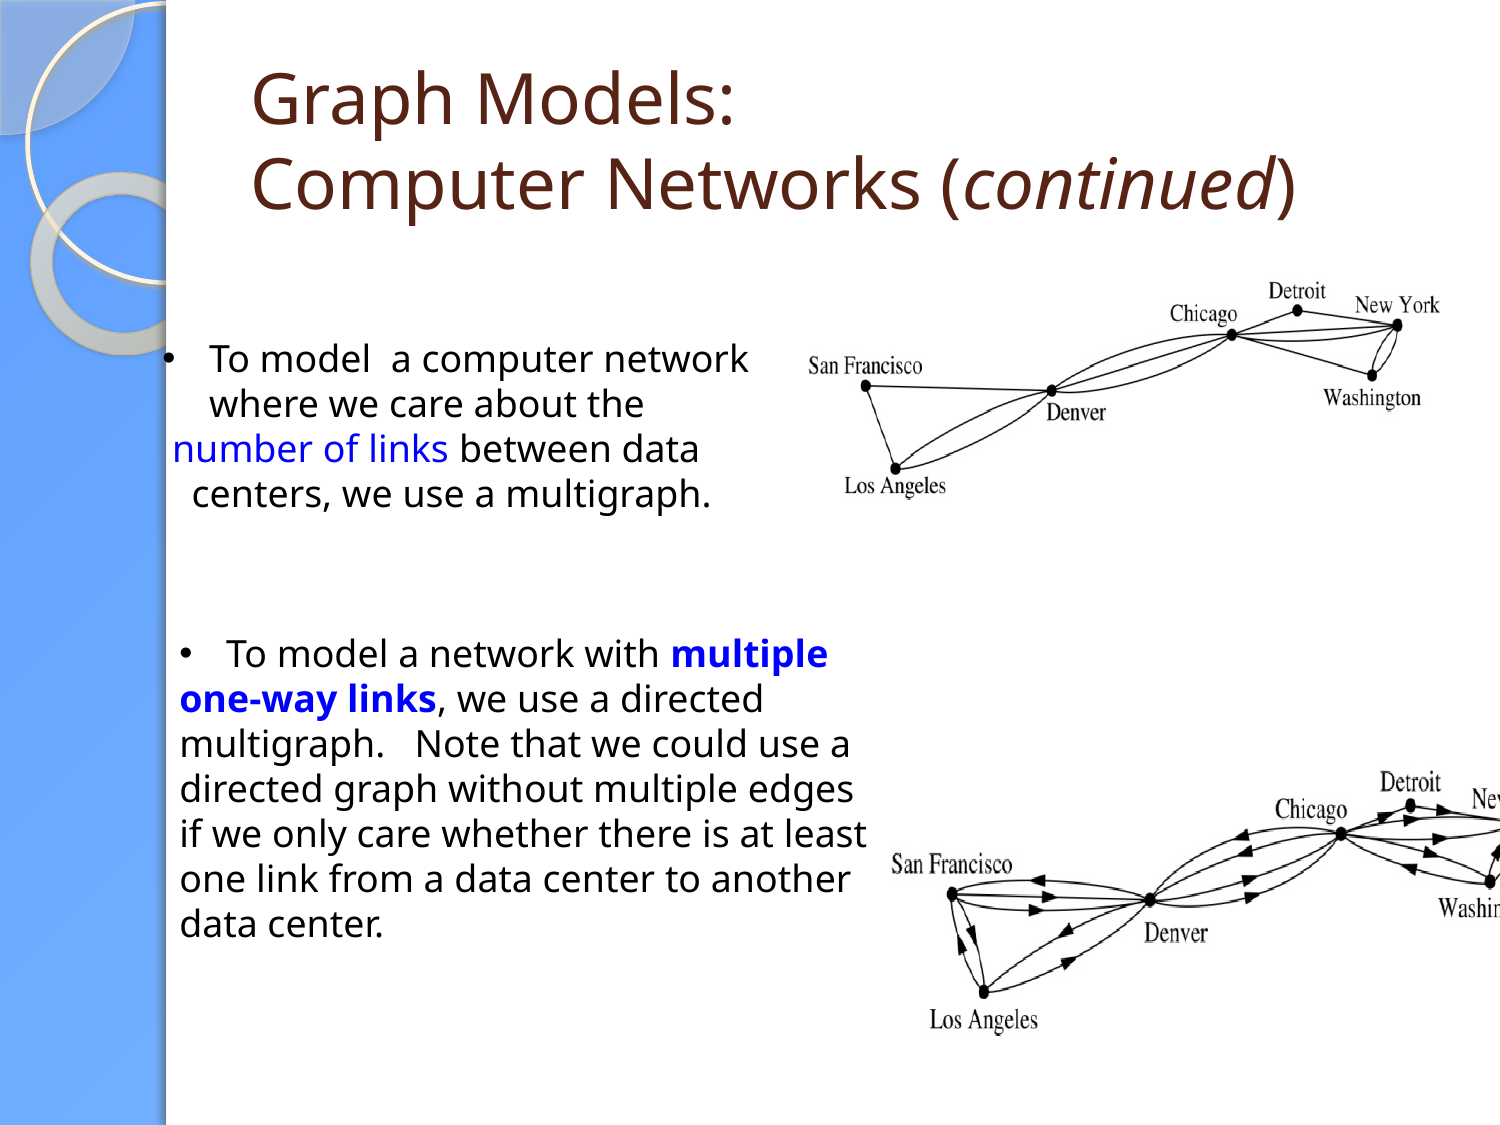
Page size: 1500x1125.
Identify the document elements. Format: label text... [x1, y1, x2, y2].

picture [808, 278, 1440, 500]
text_box To model a network with multiple one-way links, we use a directed multigraph. Note that we could use a directed graph without multiple edges if we only care whether there is at least one link from a data center to another data center. [164, 622, 886, 953]
text_box To model a computer network where we care about the number of links between data centers, we use a multigraph. [147, 327, 771, 523]
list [891, 767, 1500, 1036]
title Graph Models: Computer Networks (continued) [235, 45, 1466, 233]
